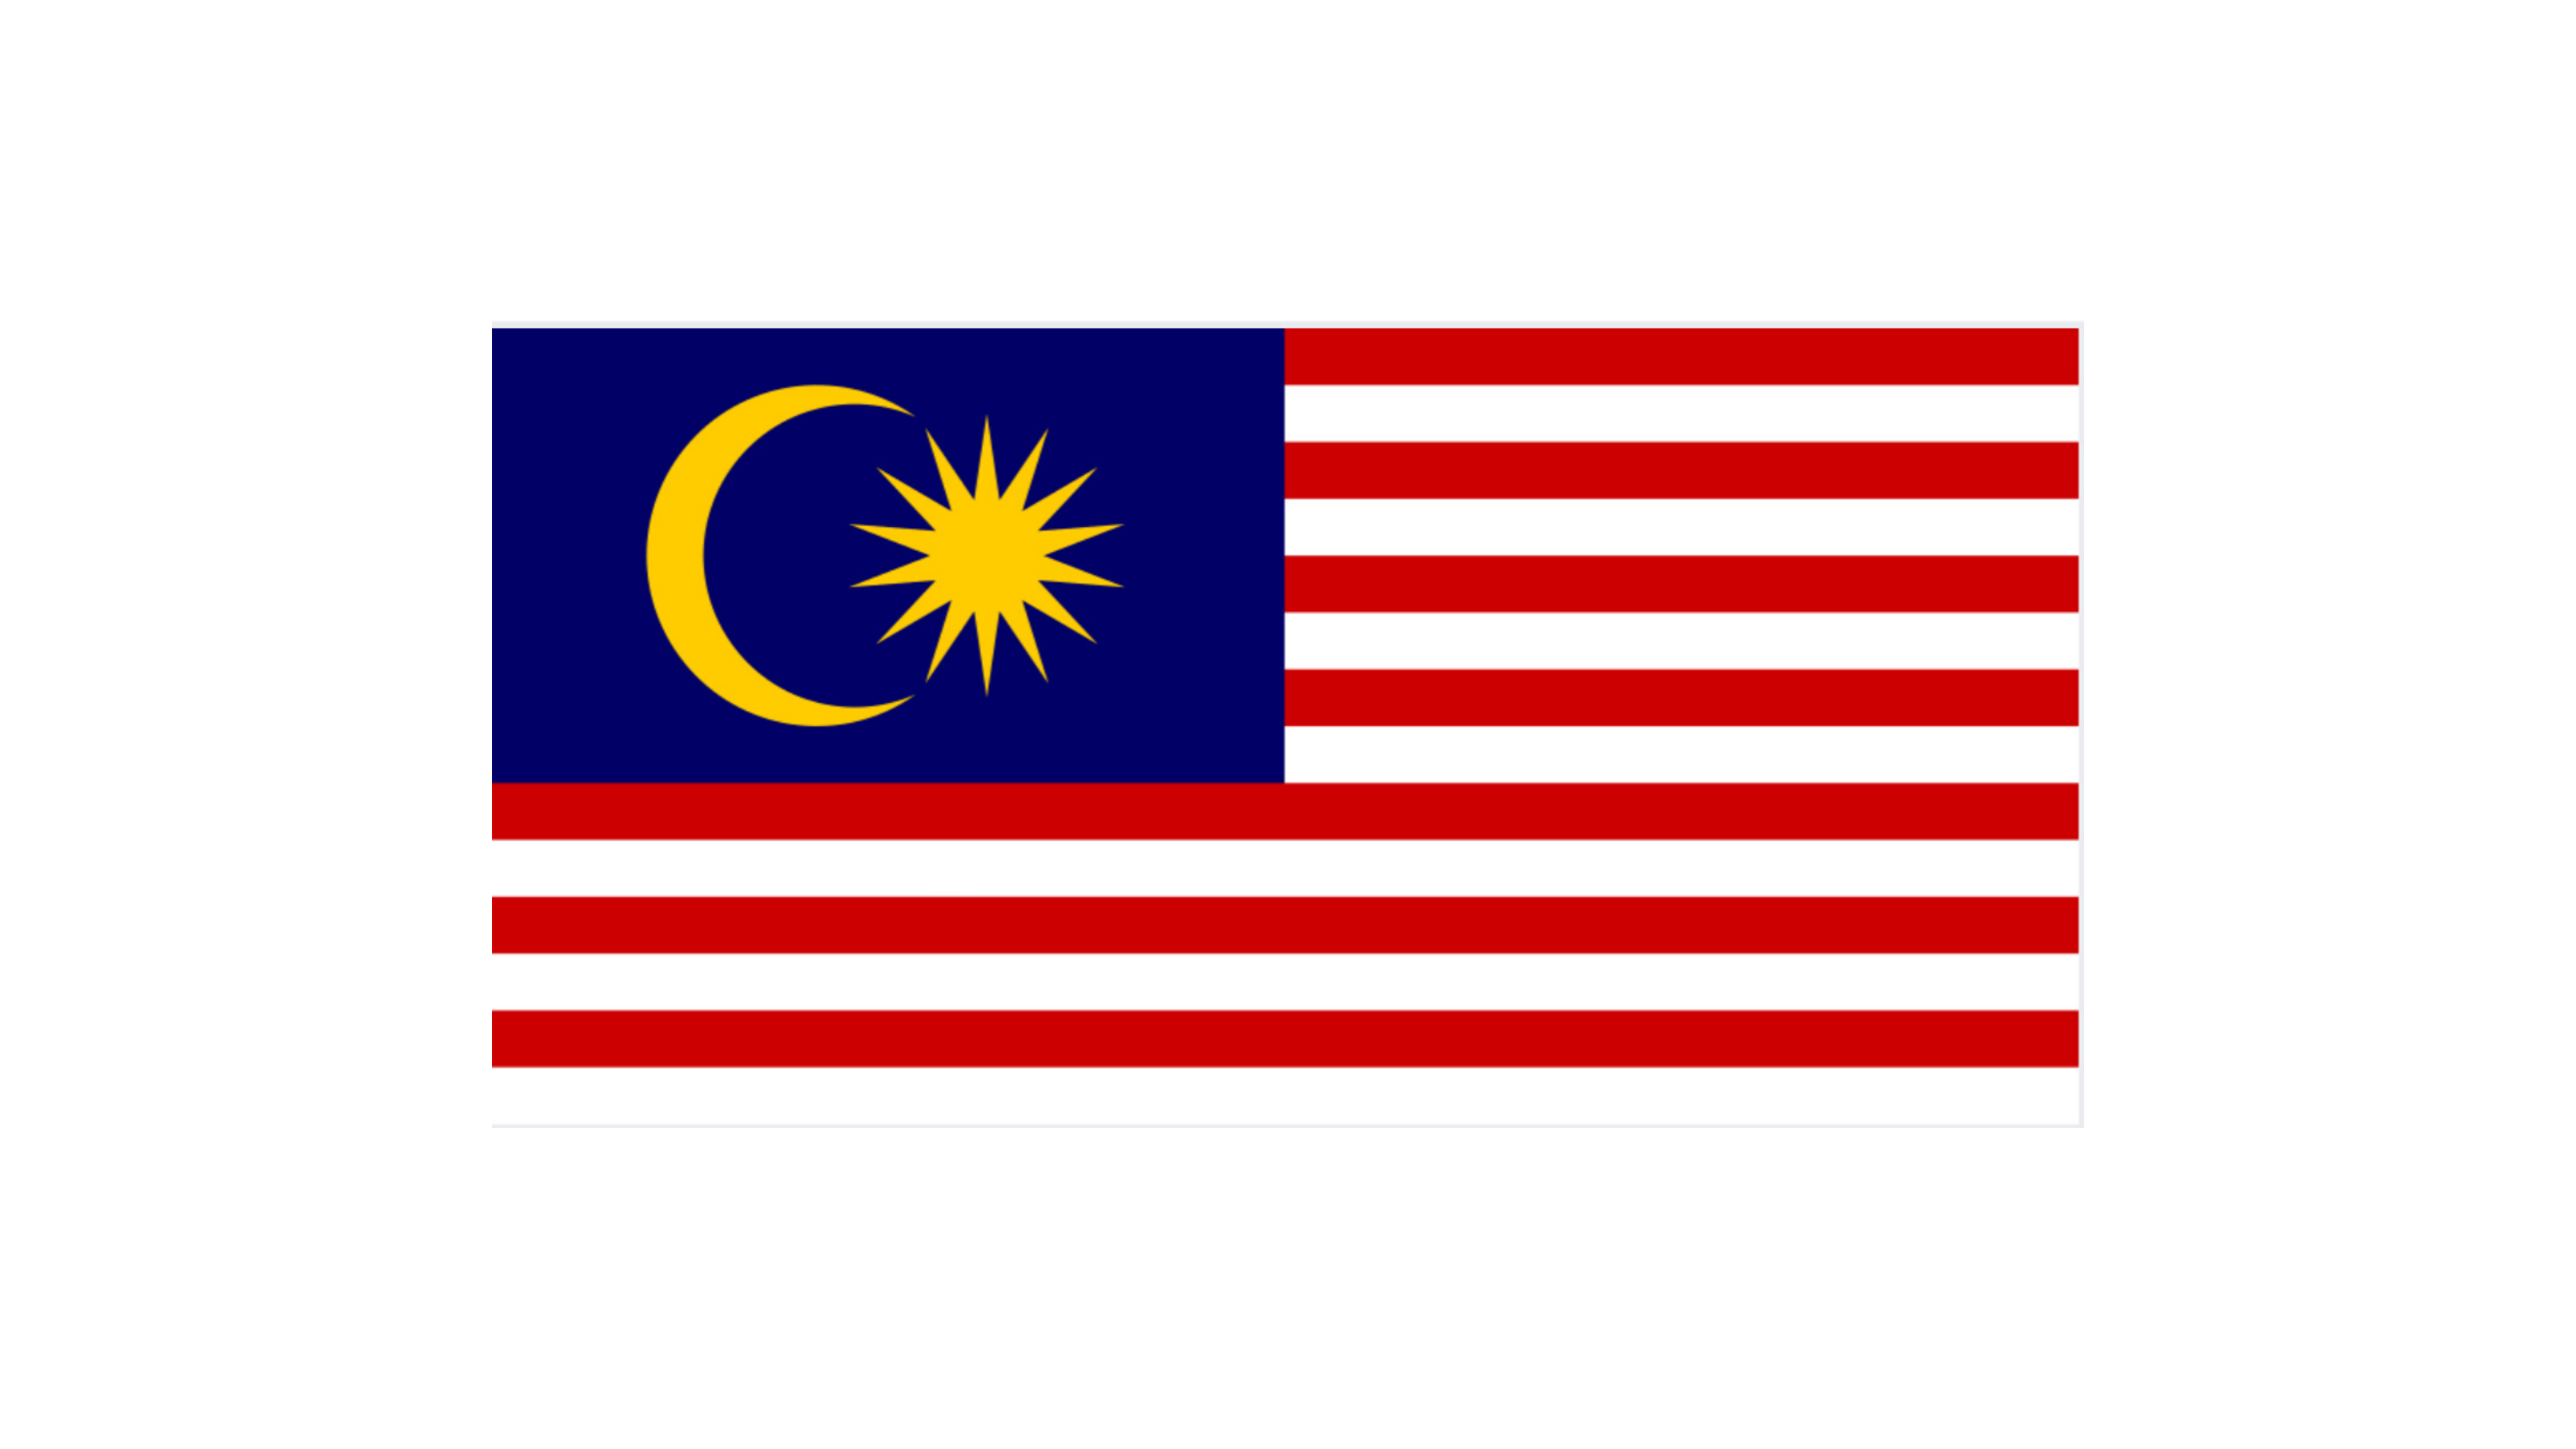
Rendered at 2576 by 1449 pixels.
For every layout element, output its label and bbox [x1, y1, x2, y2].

picture [491, 320, 2084, 1129]
